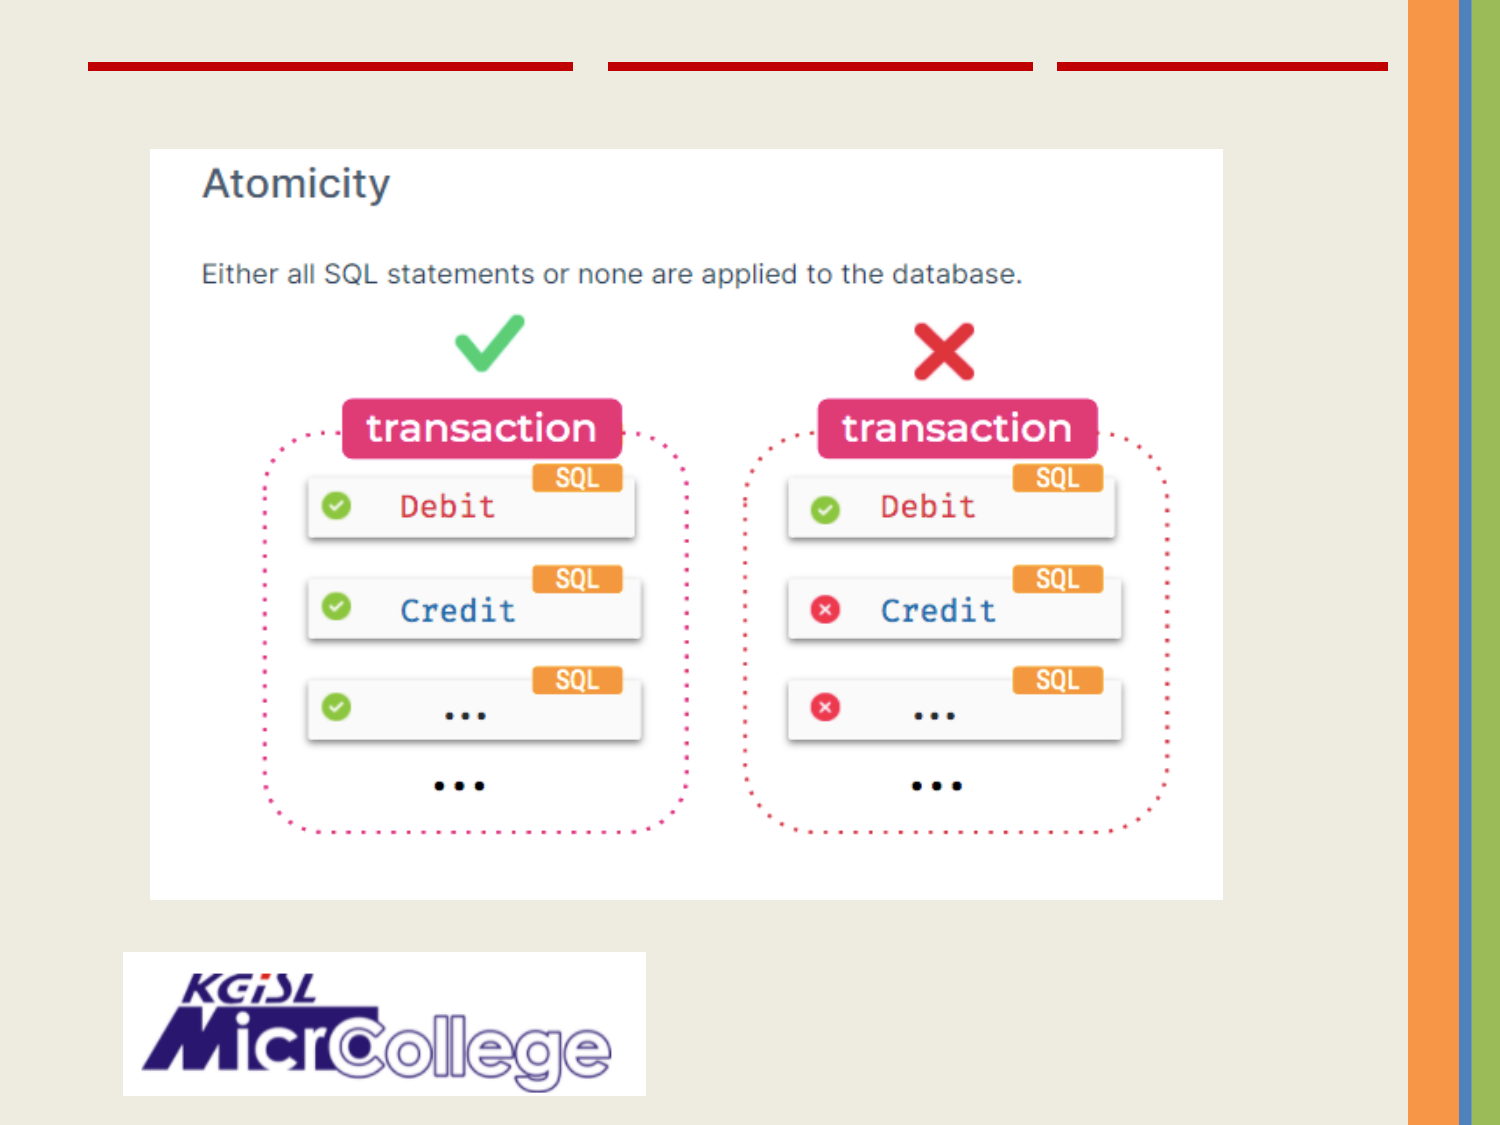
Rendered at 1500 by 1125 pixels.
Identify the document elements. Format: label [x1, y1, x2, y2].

picture [150, 149, 1223, 901]
picture [123, 951, 647, 1097]
